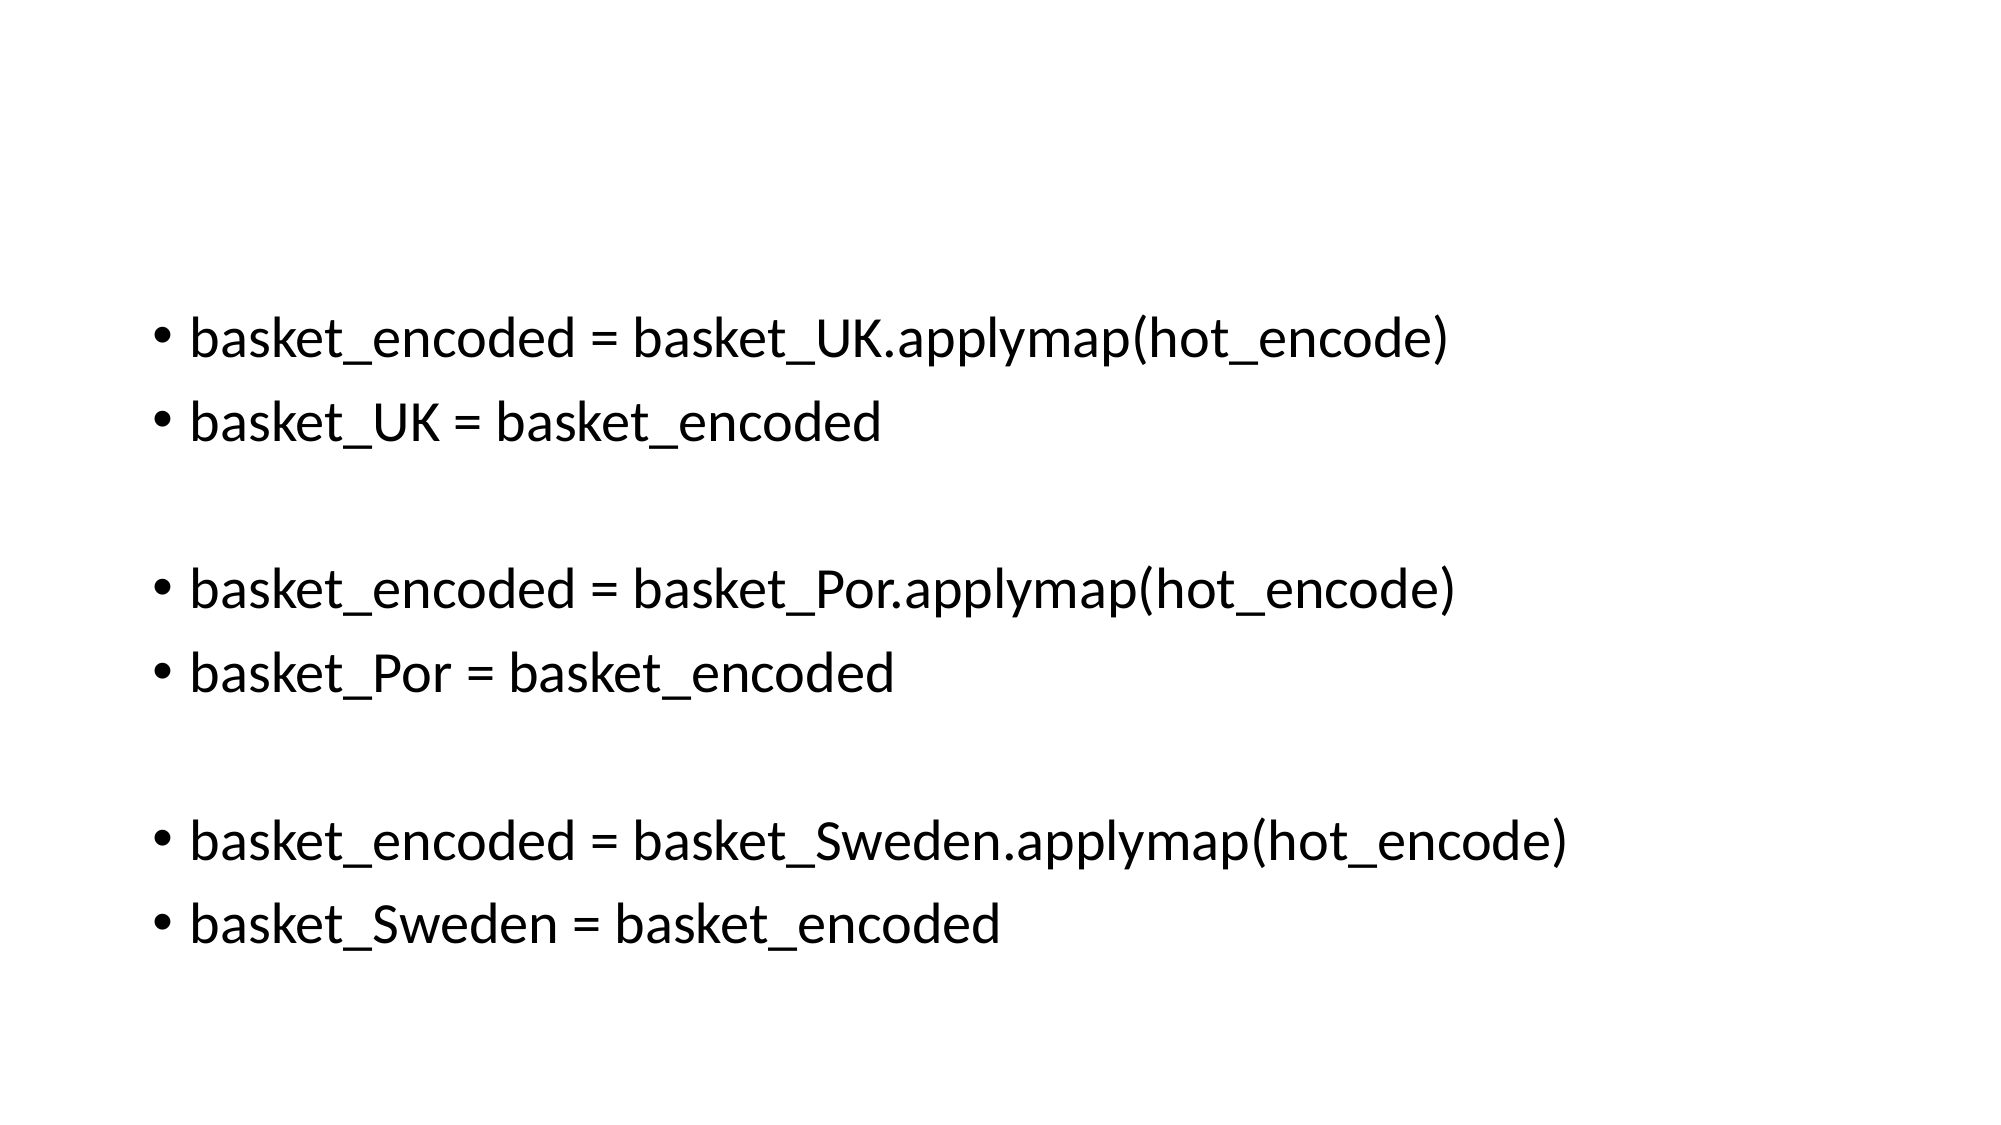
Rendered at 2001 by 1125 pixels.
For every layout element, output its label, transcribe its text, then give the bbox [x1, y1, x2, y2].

list basket_encoded = basket_UK.applymap(hot_encode) basket_UK = basket_encoded basket_encoded = basket_Por.applymap(hot_encode) basket_Por = basket_encoded basket_encoded = basket_Sweden.applymap(hot_encode) basket_Sweden = basket_encoded [137, 299, 1863, 1014]
